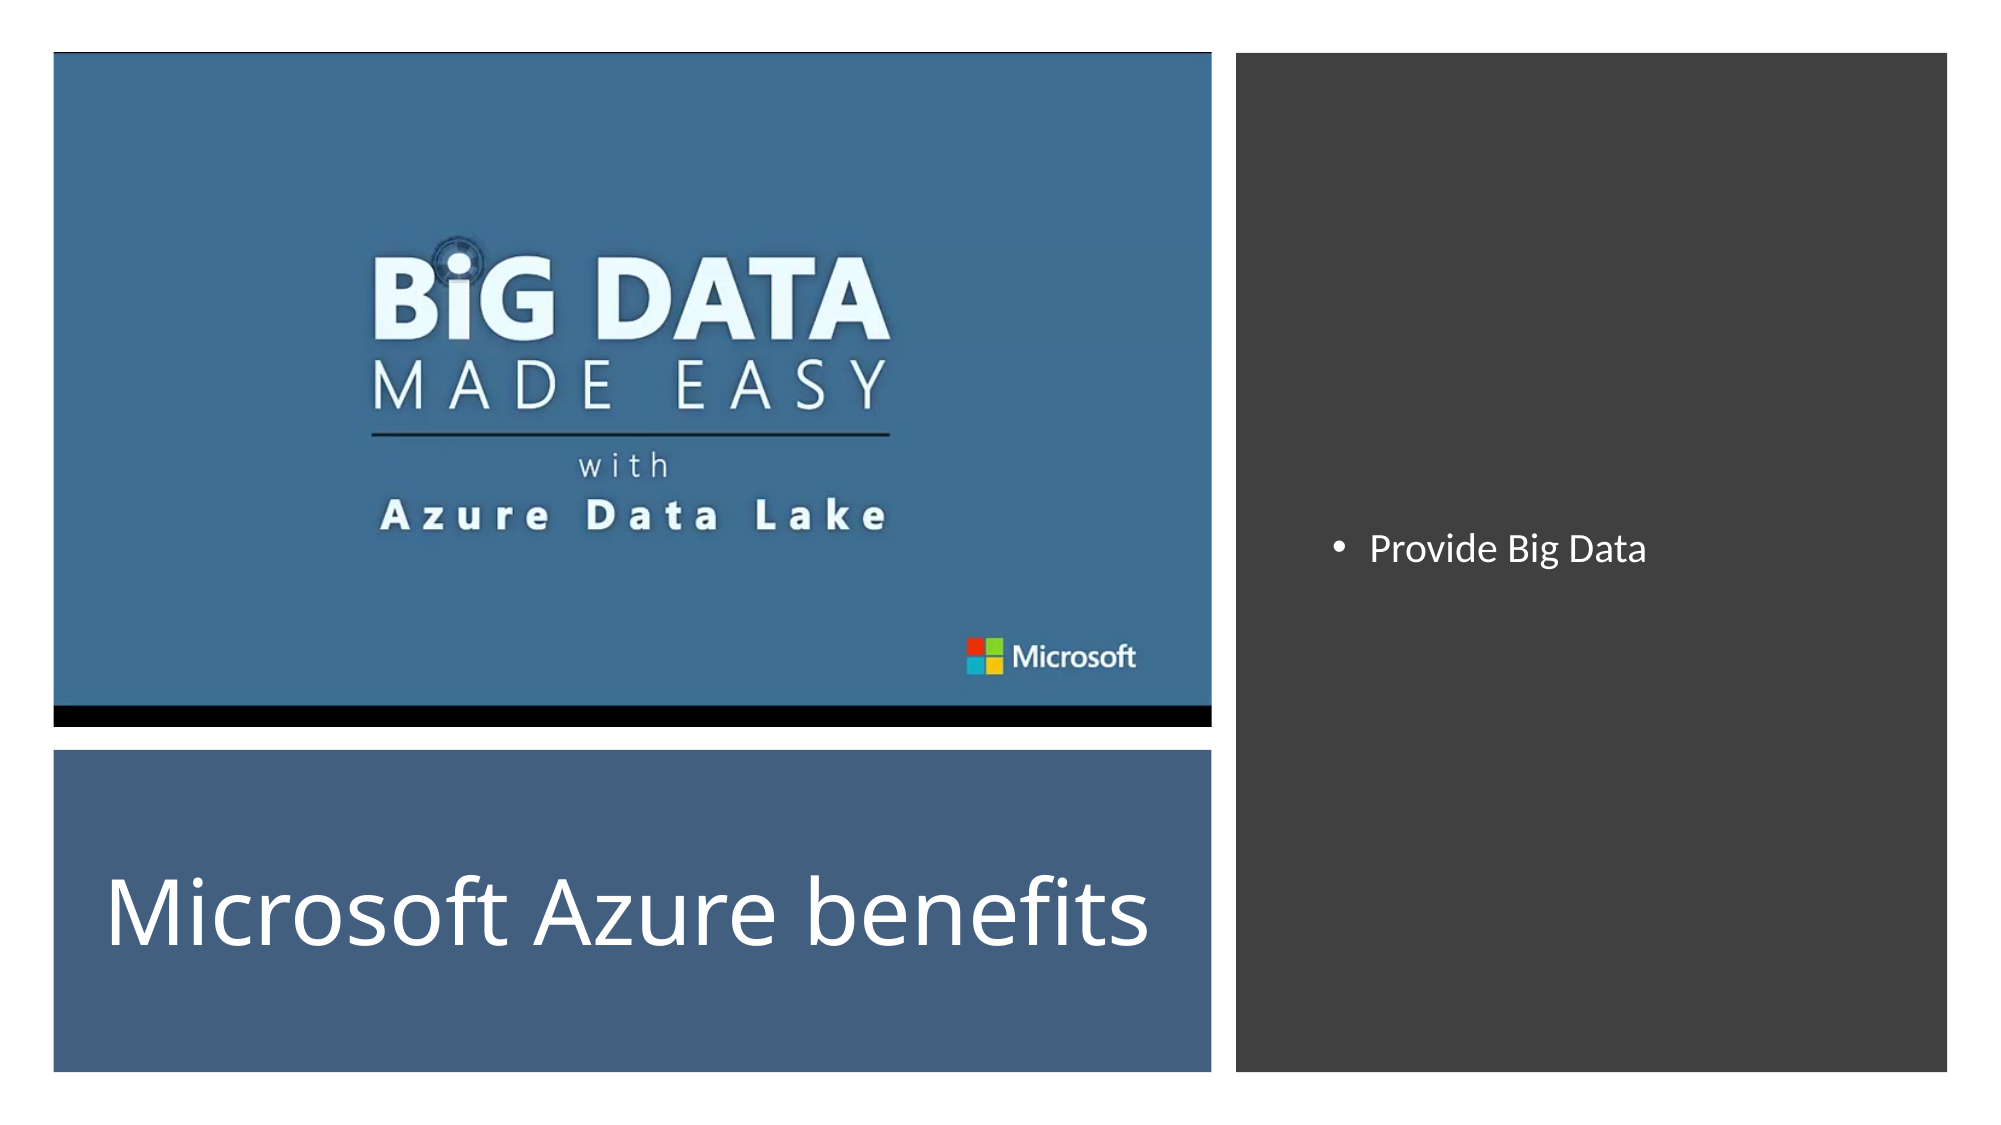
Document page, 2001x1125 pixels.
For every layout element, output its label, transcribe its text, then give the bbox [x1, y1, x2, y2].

picture [53, 52, 1212, 727]
text_box [1235, 52, 1948, 1073]
list Provide Big Data [1317, 150, 1879, 947]
title Microsoft Azure benefits [85, 782, 1168, 1049]
text_box [53, 749, 1212, 1073]
